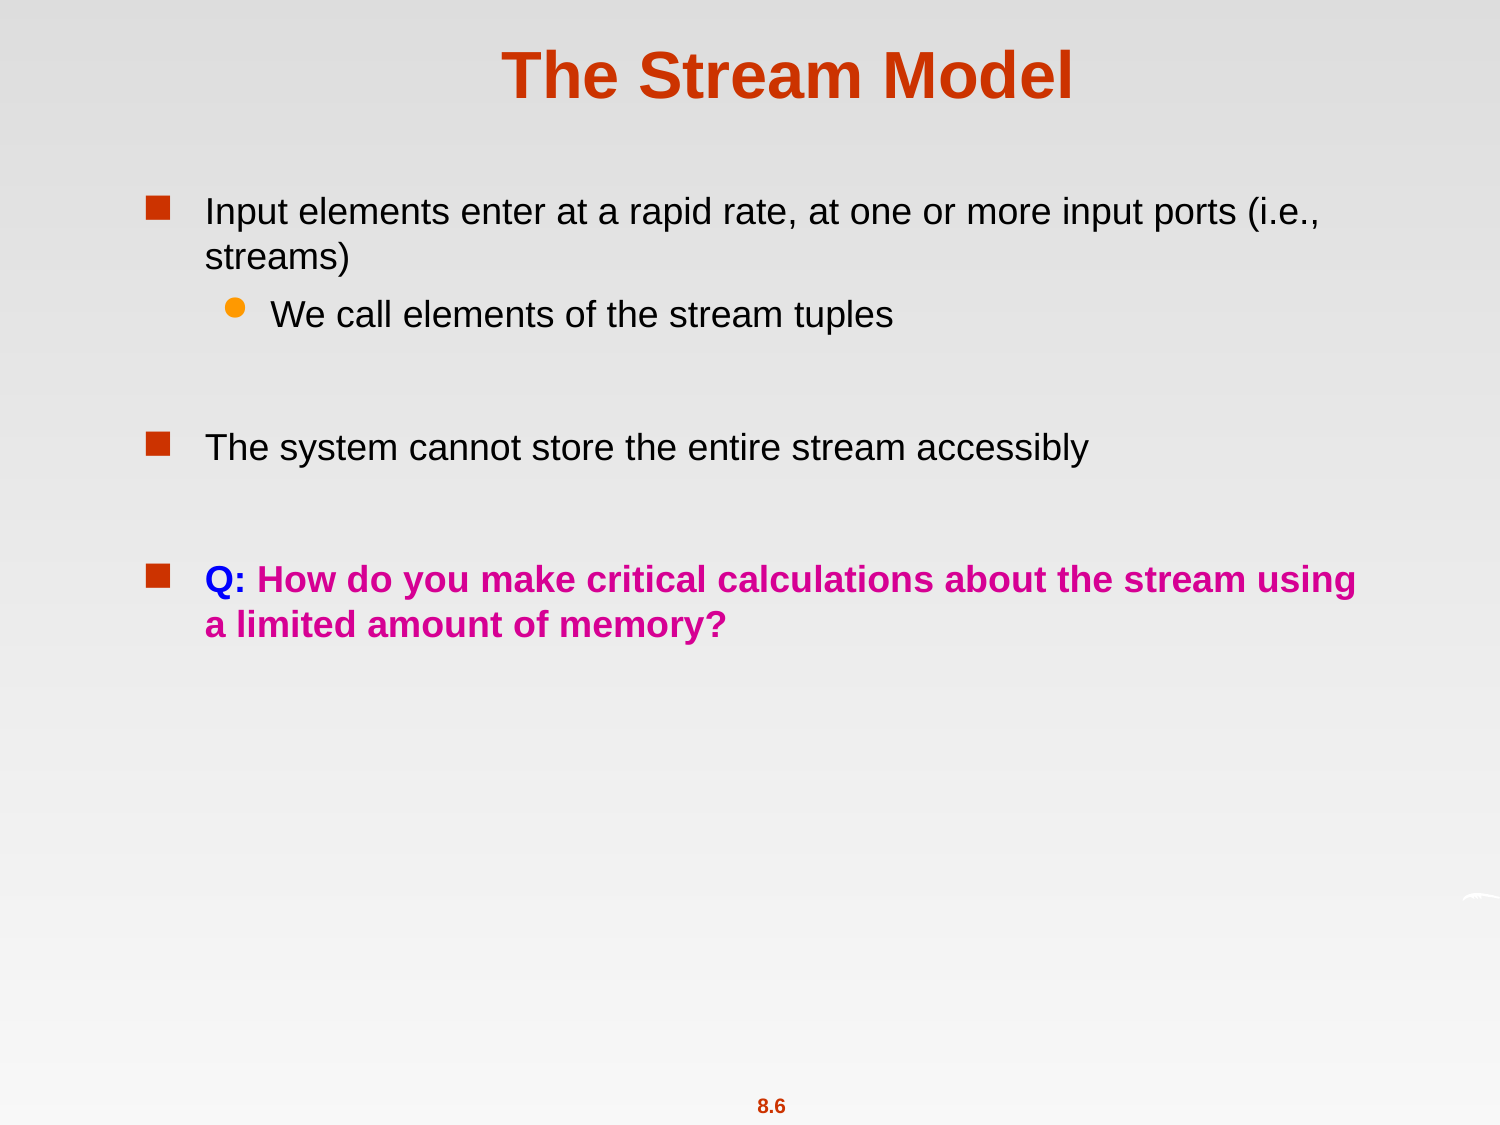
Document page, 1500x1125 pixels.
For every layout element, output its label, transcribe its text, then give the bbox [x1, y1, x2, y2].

list Input elements enter at a rapid rate, at one or more input ports (i.e., streams) We call elements of the stream tuples The system cannot store the entire stream accessibly Q: How do you make critical calculations about the stream using a limited amount of memory? [133, 179, 1391, 984]
title The Stream Model [126, 19, 1451, 120]
